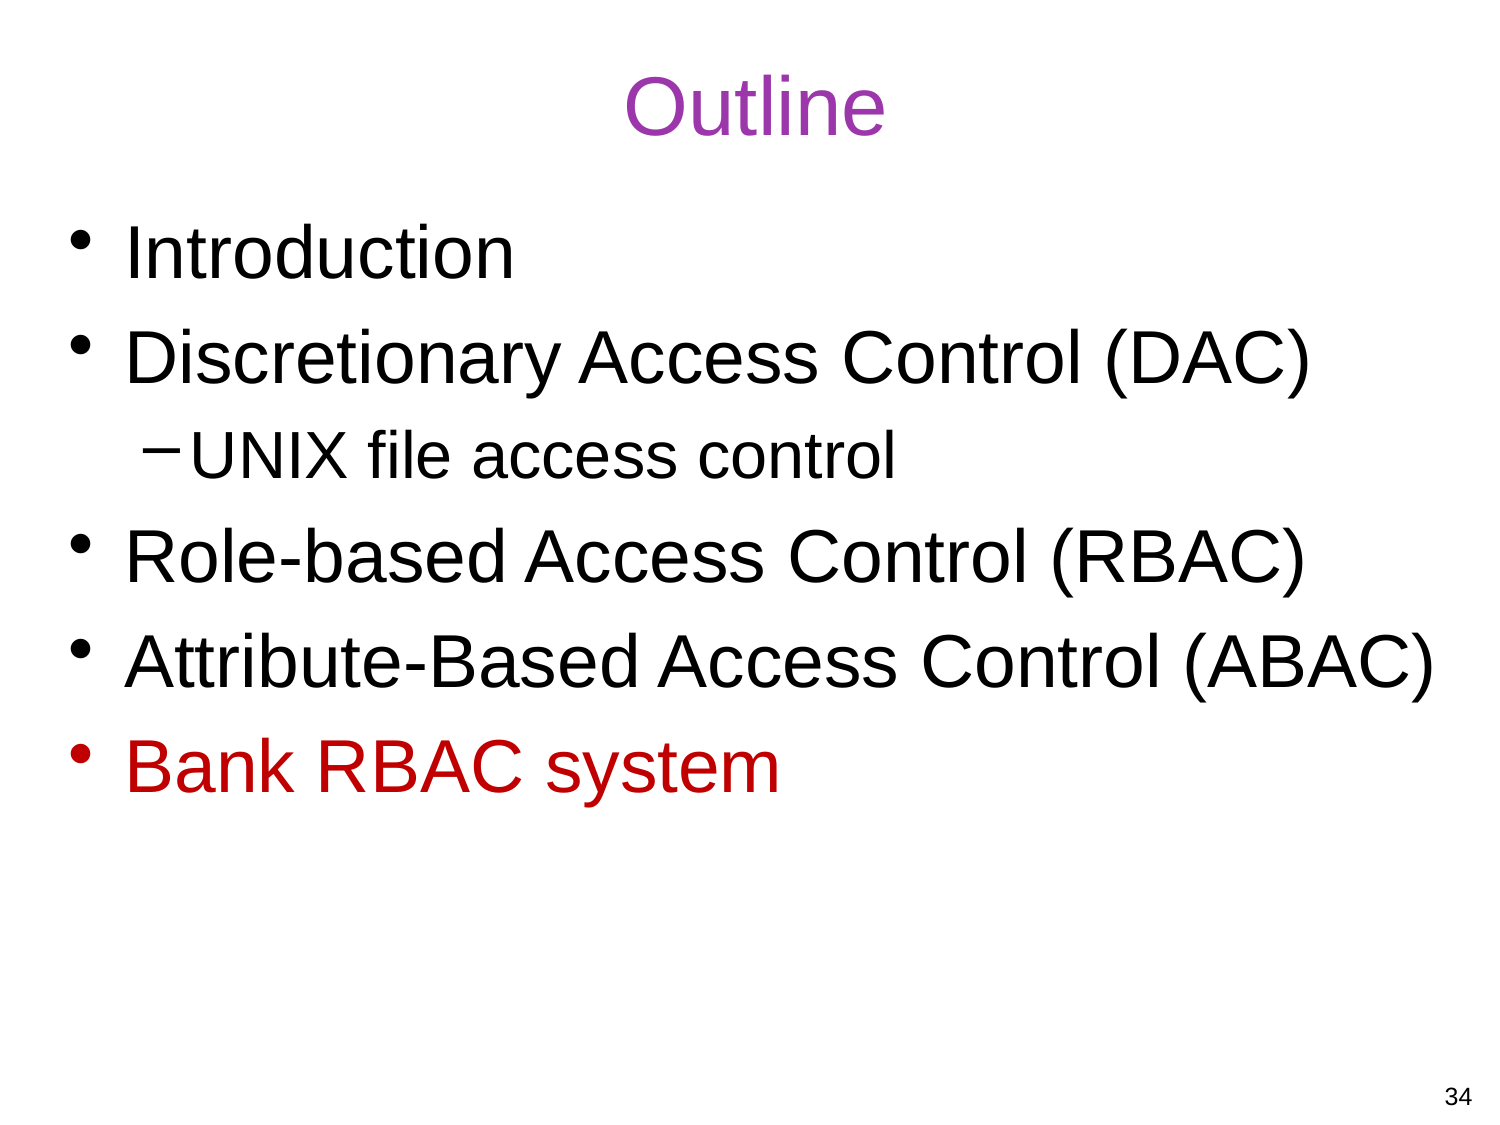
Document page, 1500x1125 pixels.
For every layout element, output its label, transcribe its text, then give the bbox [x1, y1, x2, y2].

slide_number 34 [1137, 1073, 1488, 1114]
list Introduction Discretionary Access Control (DAC) UNIX file access control Role-based Access Control (RBAC) Attribute-Based Access Control (ABAC) Bank RBAC system [52, 196, 1459, 1059]
title Outline [52, 30, 1459, 174]
